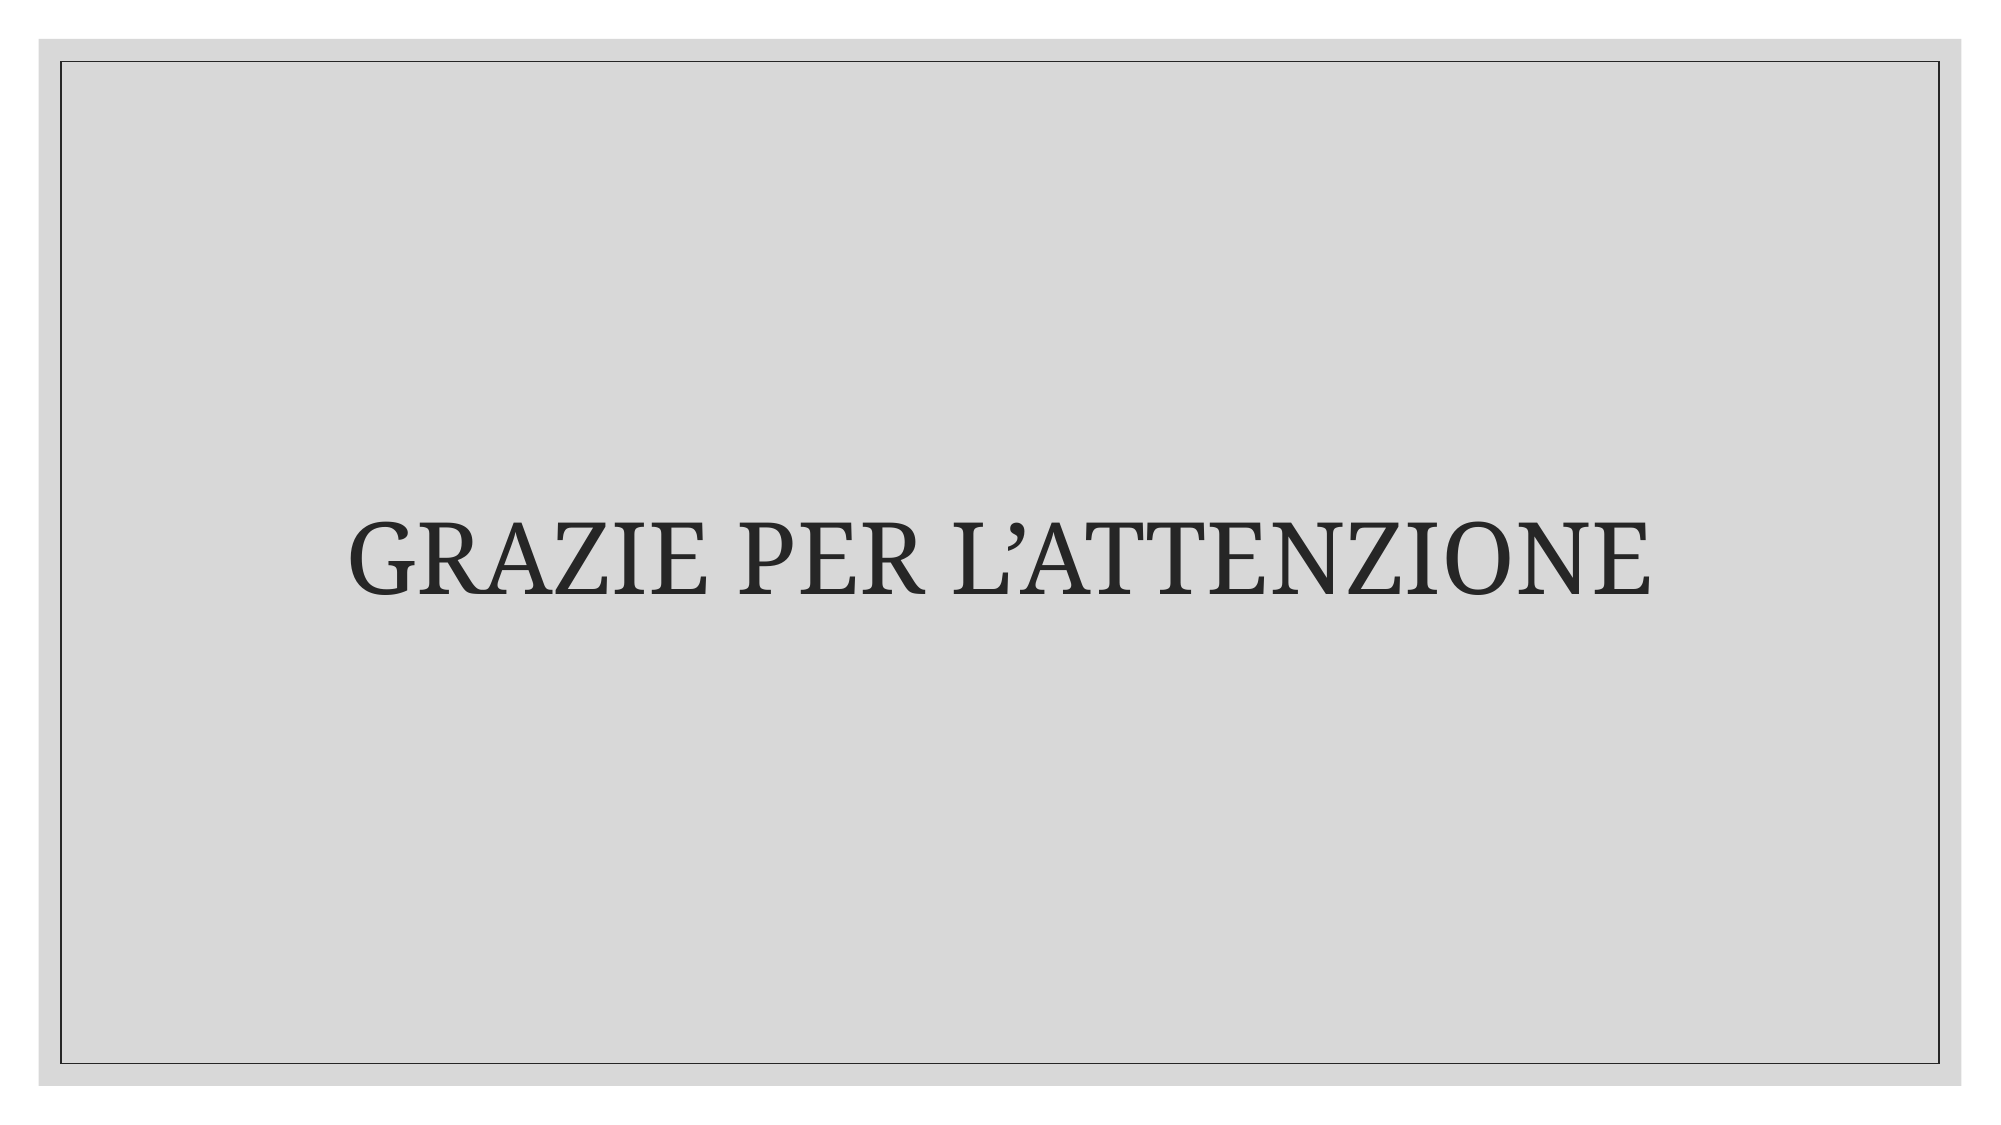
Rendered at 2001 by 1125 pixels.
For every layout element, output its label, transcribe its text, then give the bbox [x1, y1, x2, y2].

title GRAZIE PER L’ATTENZIONE [174, 450, 1825, 675]
